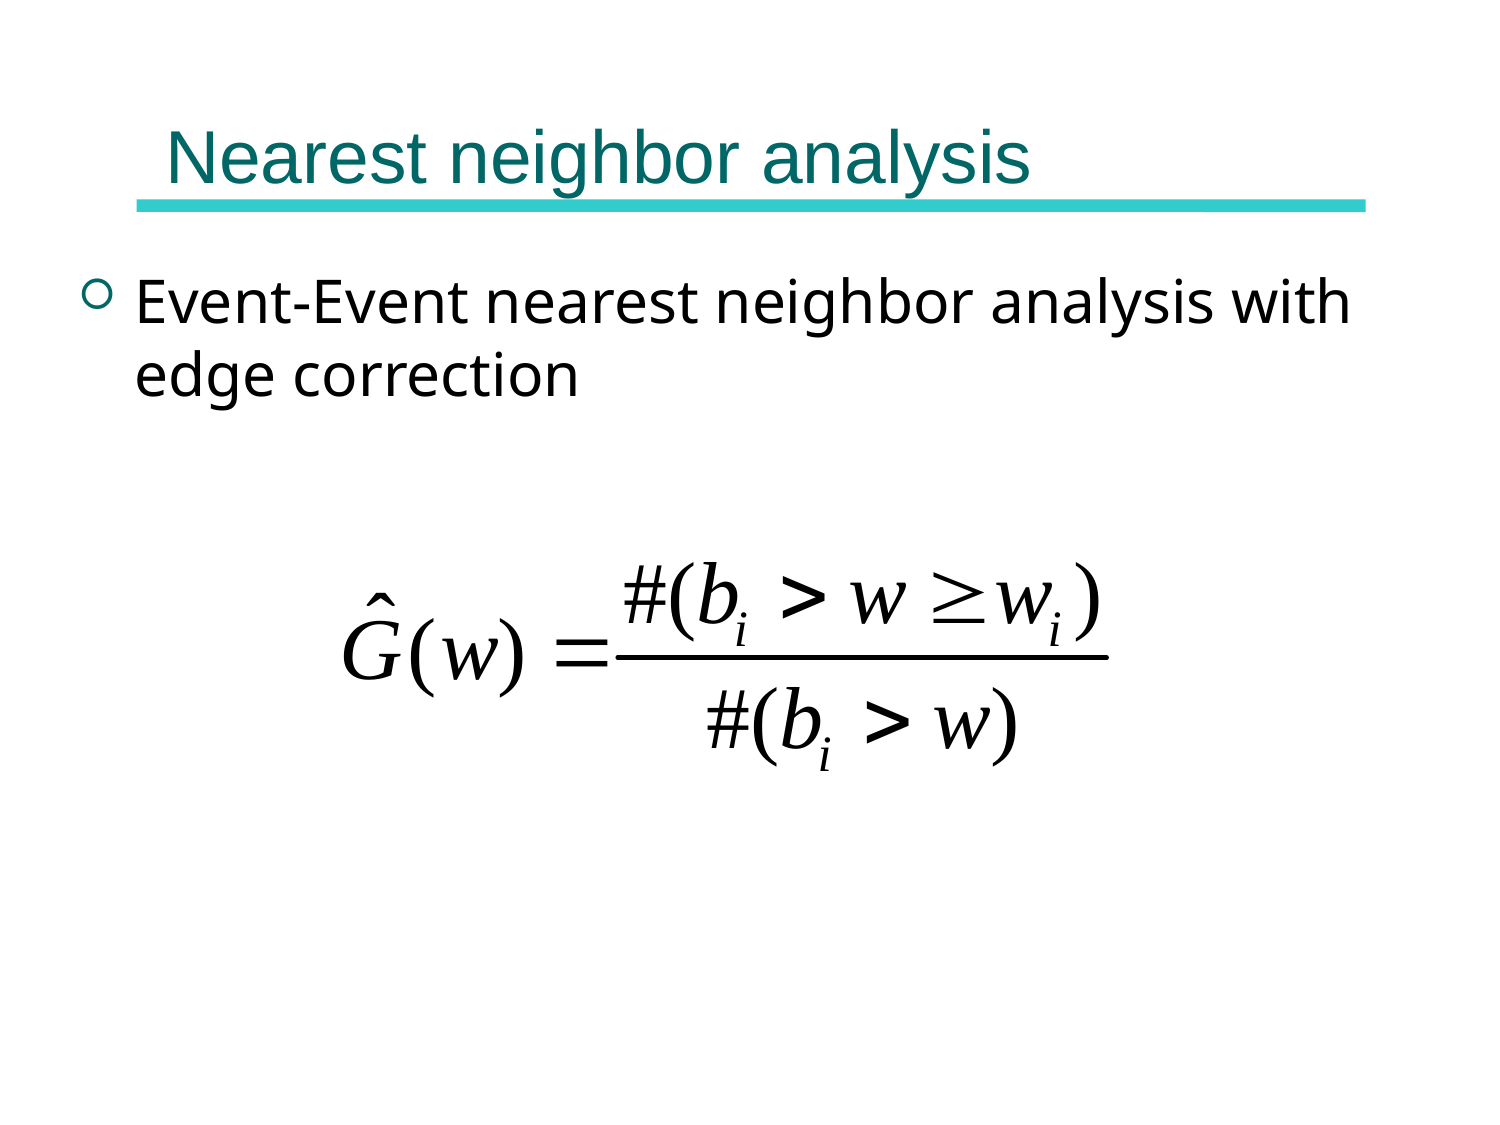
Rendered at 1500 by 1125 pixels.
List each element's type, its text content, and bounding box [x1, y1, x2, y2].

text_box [328, 540, 1122, 790]
title Nearest neighbor analysis [150, 18, 1350, 206]
list Event-Event nearest neighbor analysis with edge correction [63, 256, 1433, 931]
